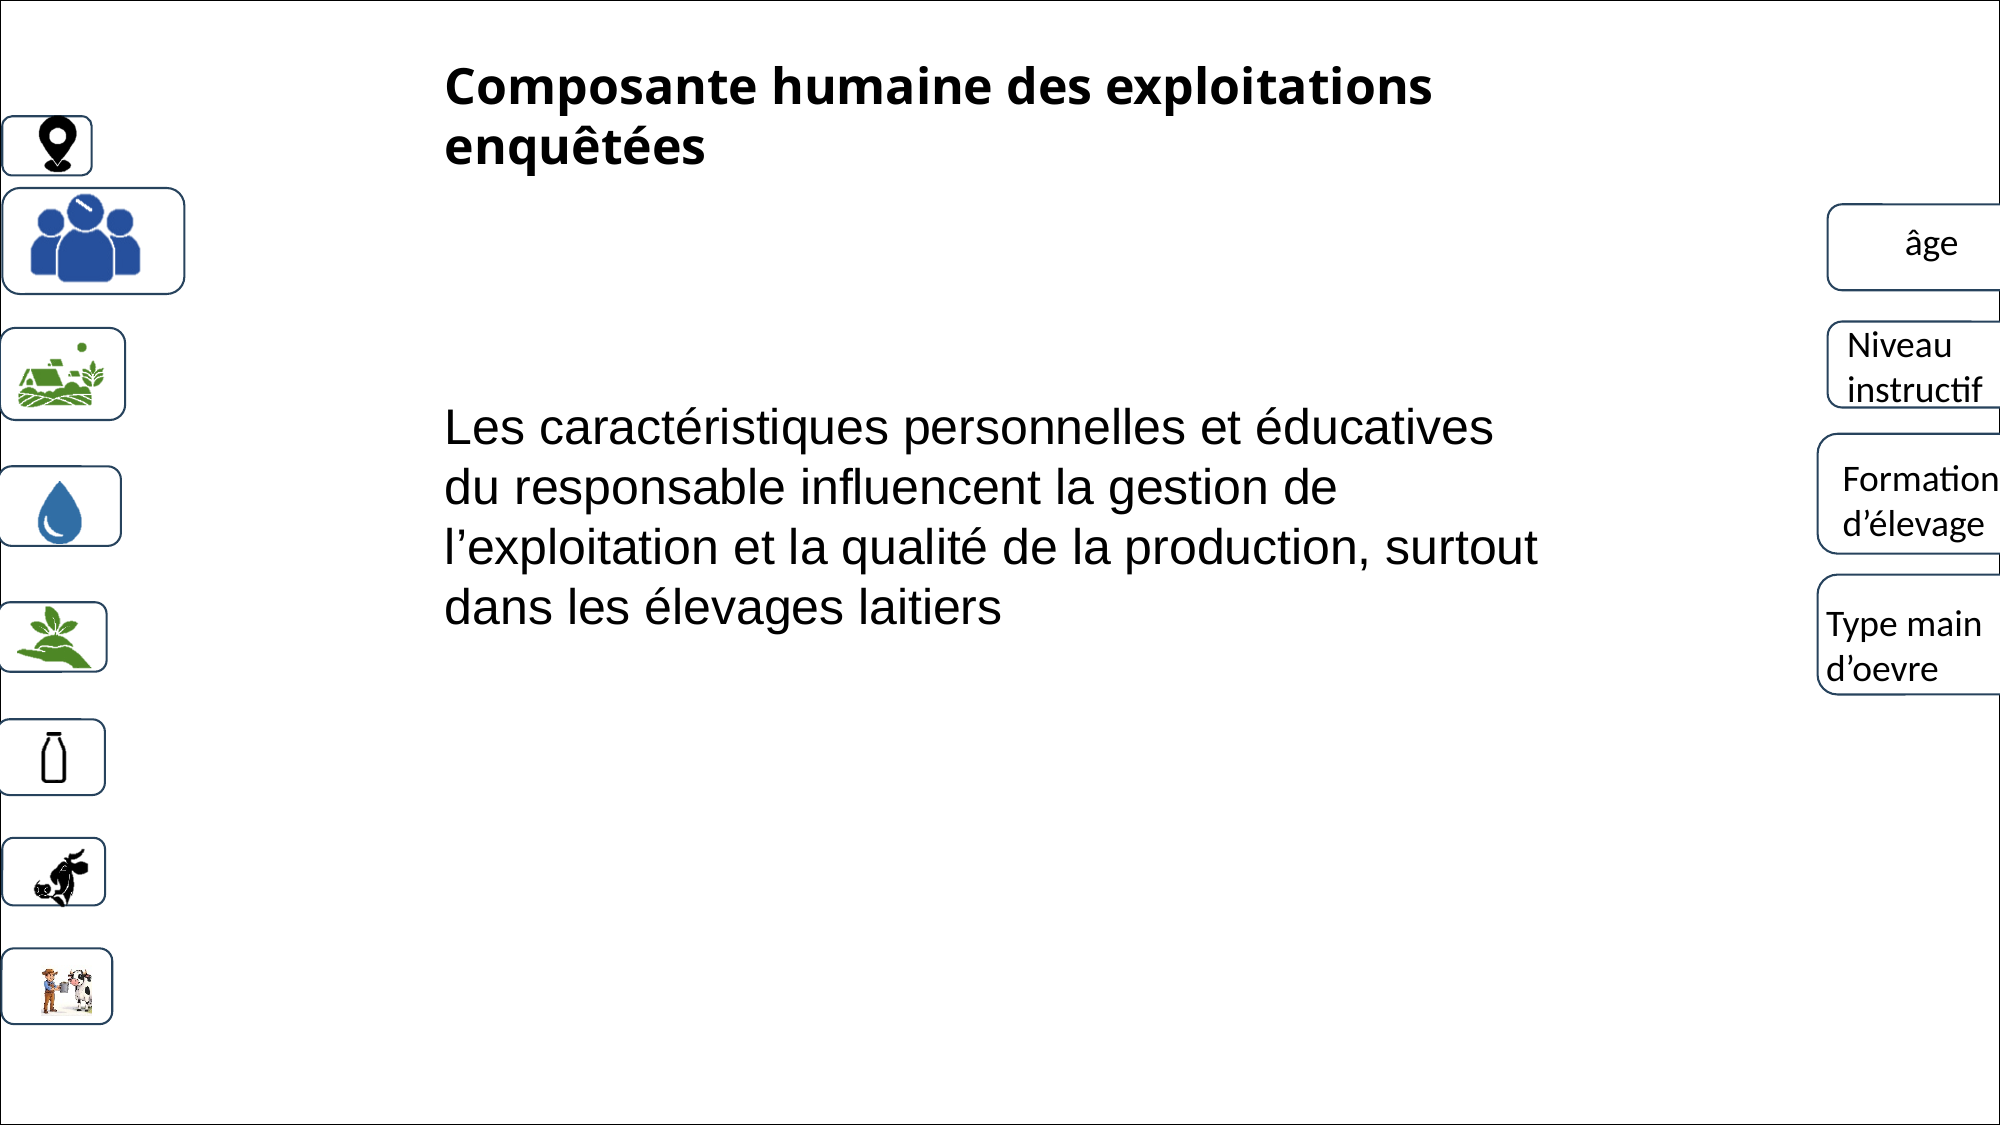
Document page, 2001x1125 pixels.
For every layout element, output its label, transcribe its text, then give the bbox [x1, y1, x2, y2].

picture [23, 842, 95, 914]
text_box [0, 465, 122, 547]
picture [41, 965, 92, 1016]
text_box Composante humaine des exploitations enquêtées [430, 47, 1570, 183]
text_box [1, 836, 107, 907]
picture [17, 602, 92, 673]
text_box [1, 115, 20, 177]
text_box [122, 332, 127, 416]
text_box [1, 189, 10, 293]
text_box [1816, 573, 2000, 591]
picture [10, 106, 160, 313]
text_box Formation d’élevage [1827, 446, 2000, 551]
text_box [1826, 324, 1832, 405]
picture [0, 320, 122, 445]
text_box [160, 186, 186, 296]
text_box [1826, 203, 2000, 292]
text_box âge [1890, 210, 1995, 271]
text_box [0, 947, 114, 1026]
text_box [0, 0, 2000, 1125]
text_box [0, 718, 106, 797]
text_box Type main d’oevre [1811, 591, 2000, 696]
picture [28, 481, 91, 544]
picture [28, 732, 79, 783]
text_box Les caractéristiques personnelles et éducatives du responsable influencent la gestion de l’exploitation et la qualité de la production, surtout dans les élevages laitiers [430, 386, 1570, 642]
text_box [0, 601, 108, 673]
text_box [1816, 432, 2000, 555]
text_box Niveau instructif [1832, 312, 2000, 417]
